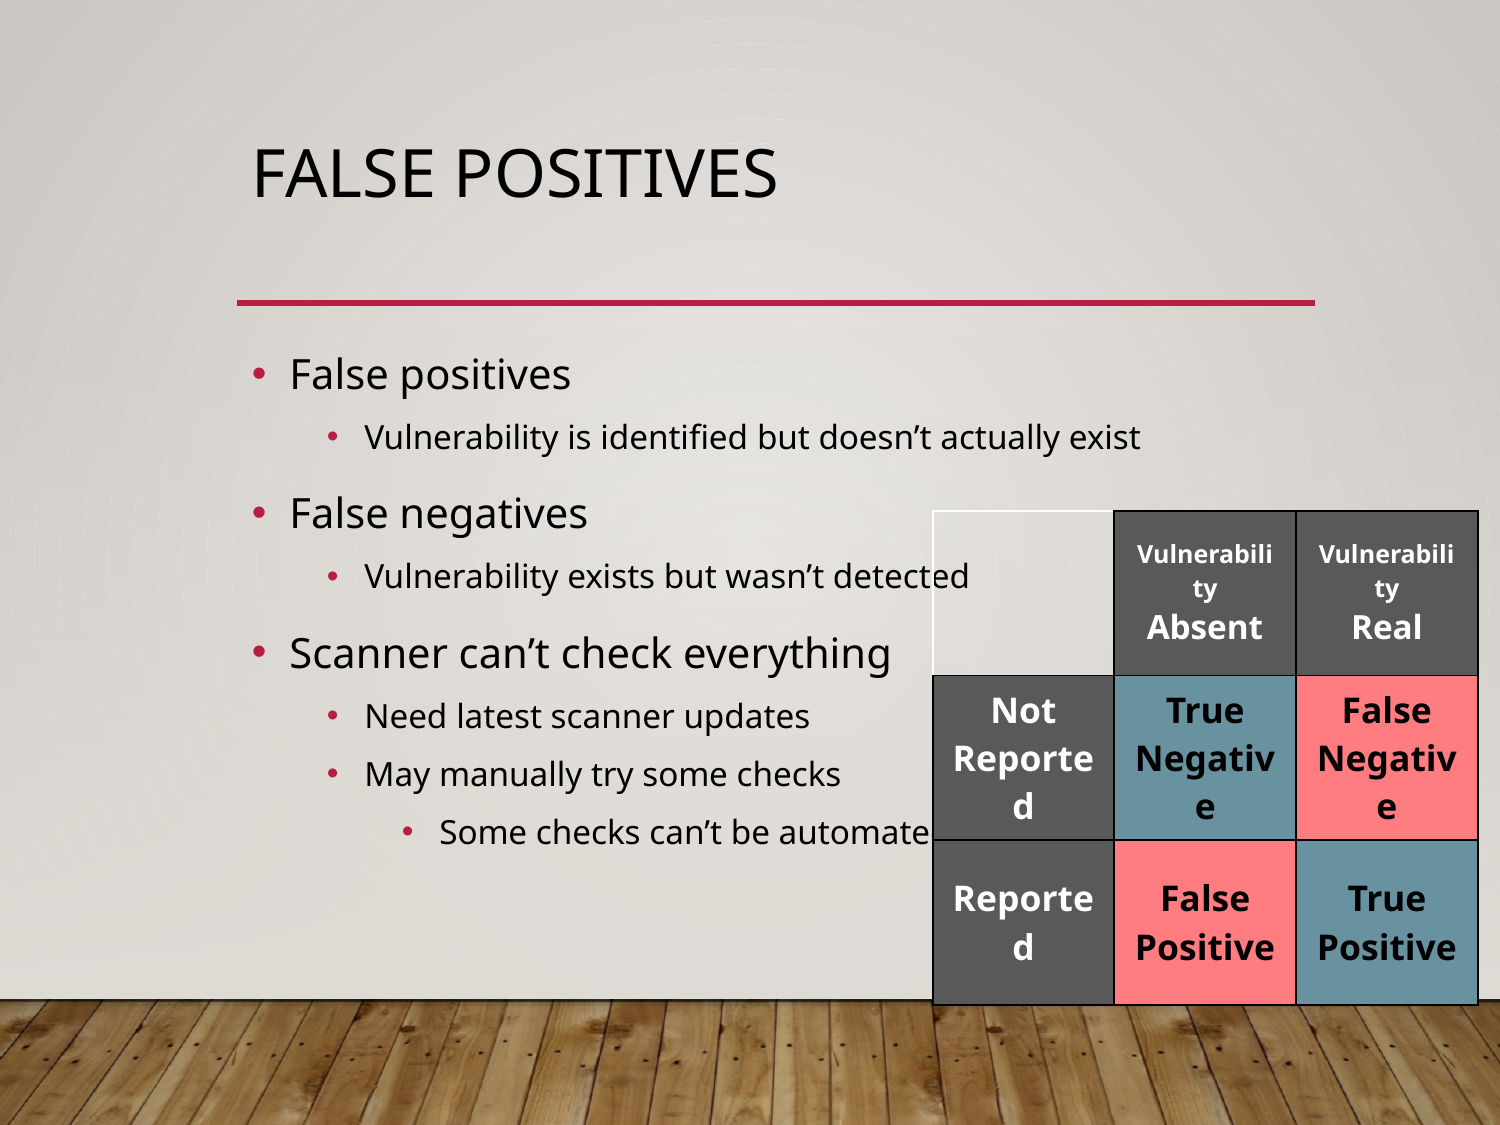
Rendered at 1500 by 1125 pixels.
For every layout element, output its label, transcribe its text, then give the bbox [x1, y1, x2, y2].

table_cell False Negative [1297, 676, 1477, 839]
table_cell True Positive [1297, 841, 1477, 1004]
table_cell True Negative [1115, 676, 1295, 839]
table_header Vulnerability Real [1297, 512, 1477, 675]
table_cell False Positive [1115, 841, 1295, 1004]
picture [0, 999, 1500, 1125]
list False positives Vulnerability is identified but doesn’t actually exist False negatives Vulnerability exists but wasn’t detected Scanner can’t check everything Need latest scanner updates May manually try some checks Some checks can’t be automated [236, 330, 1315, 897]
title False Positives [236, 131, 1315, 305]
table_header Vulnerability Absent [1115, 512, 1295, 675]
table_cell Reported [934, 841, 1113, 1004]
table_cell Not Reported [934, 676, 1113, 839]
table_header [934, 512, 1113, 675]
